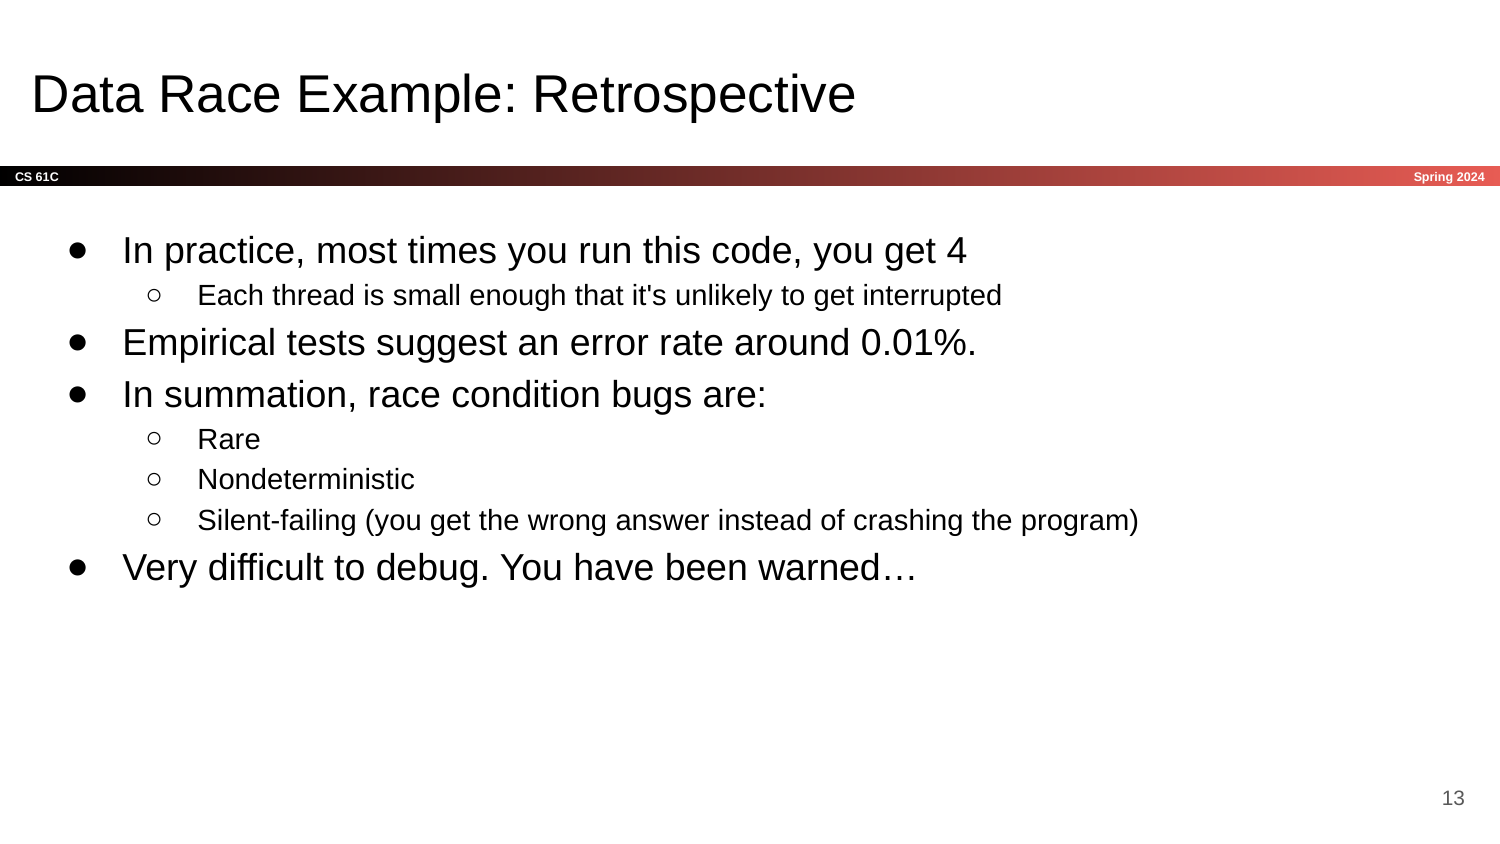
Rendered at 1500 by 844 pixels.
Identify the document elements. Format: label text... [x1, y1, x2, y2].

list In practice, most times you run this code, you get 4 Each thread is small enough that it's unlikely to get interrupted Empirical tests suggest an error rate around 0.01%. In summation, race condition bugs are: Rare Nondeterministic Silent-failing (you get the wrong answer instead of crashing the program) Very difficult to debug. You have been warned… [32, 204, 1431, 823]
slide_number ‹#› [1389, 764, 1480, 830]
title Data Race Example: Retrospective [16, 44, 1415, 139]
